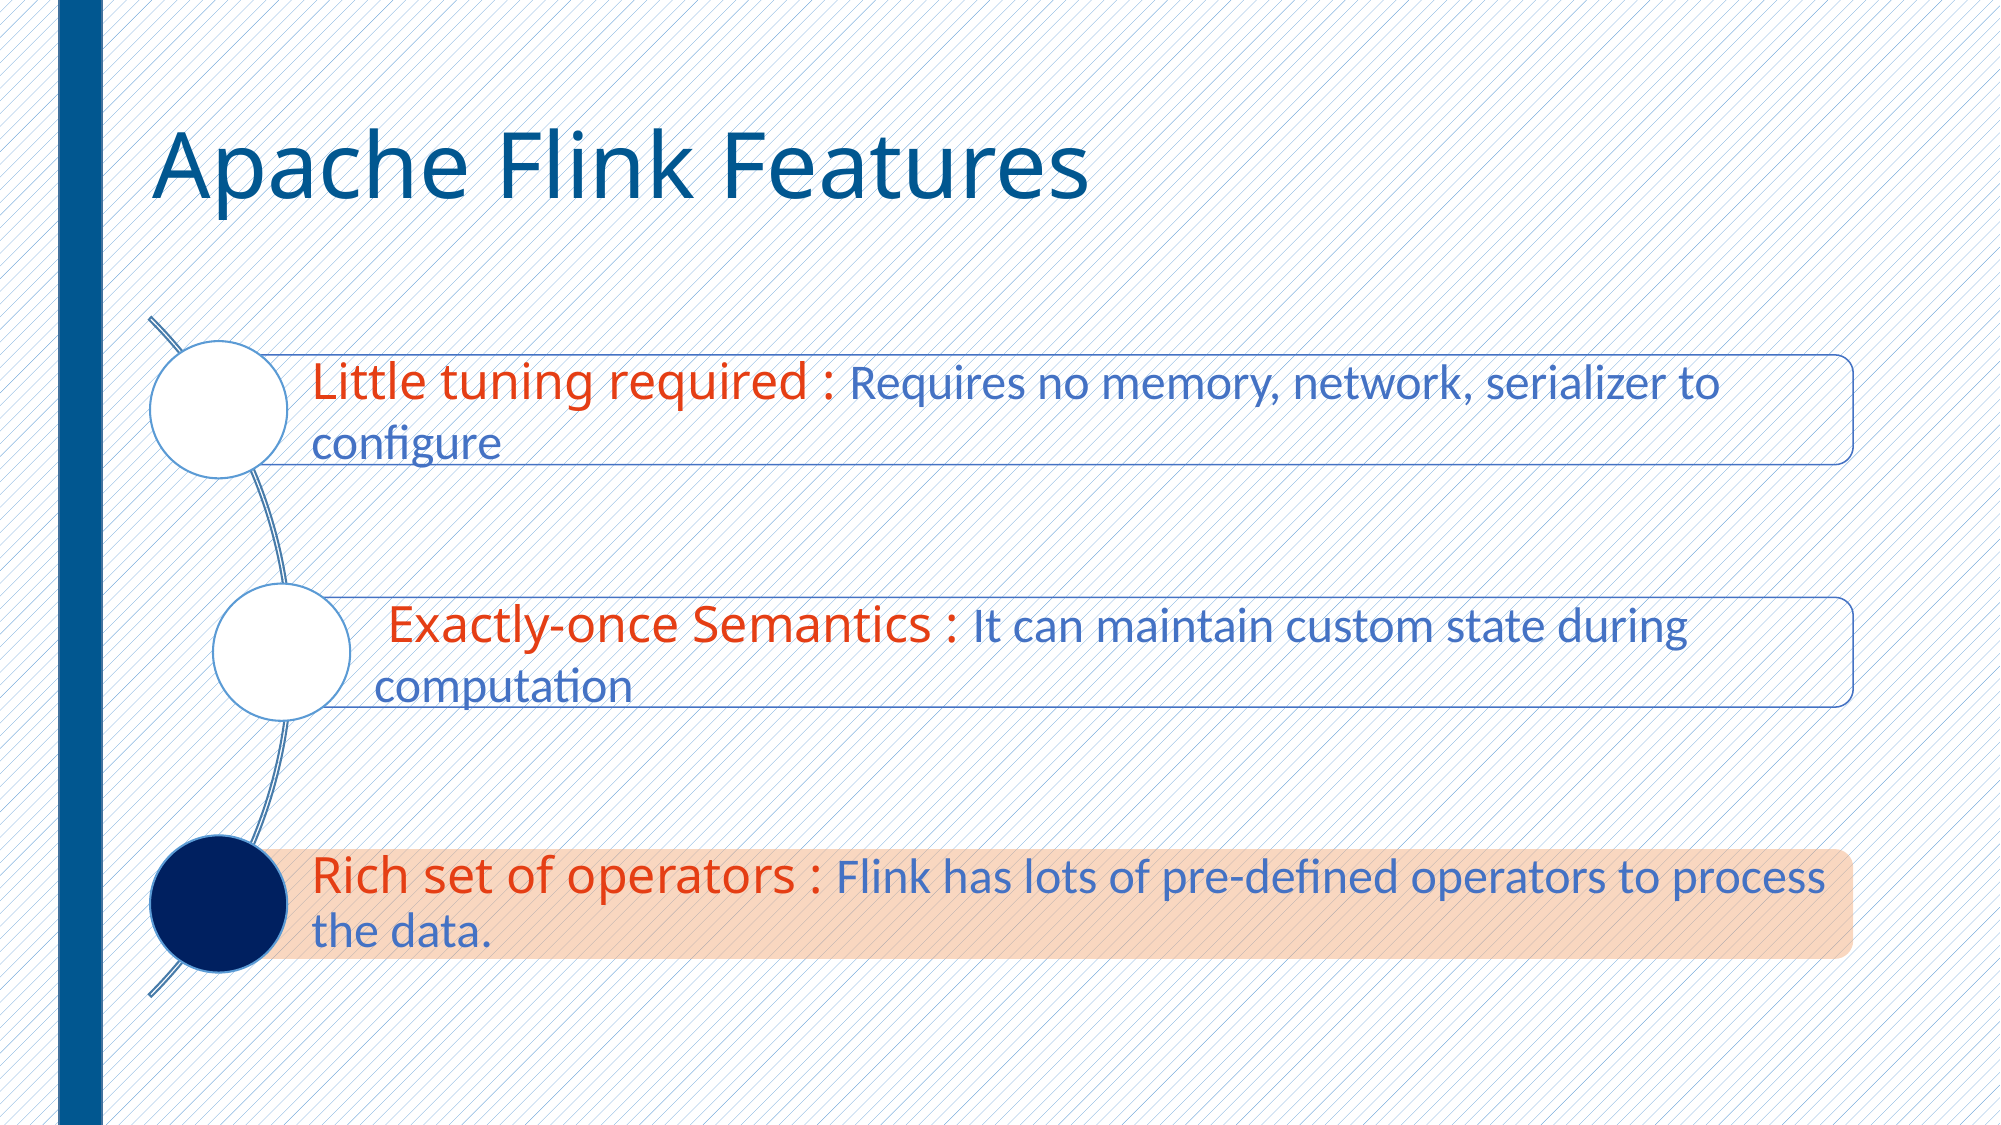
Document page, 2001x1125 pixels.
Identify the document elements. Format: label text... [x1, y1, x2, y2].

text_box [58, 0, 103, 1125]
text_box [147, 315, 176, 341]
text_box [147, 973, 175, 999]
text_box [149, 835, 1854, 973]
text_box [212, 583, 1854, 721]
text_box [252, 722, 289, 835]
text_box [253, 479, 288, 582]
title Apache Flink Features [137, 59, 1863, 278]
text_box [149, 341, 1854, 479]
